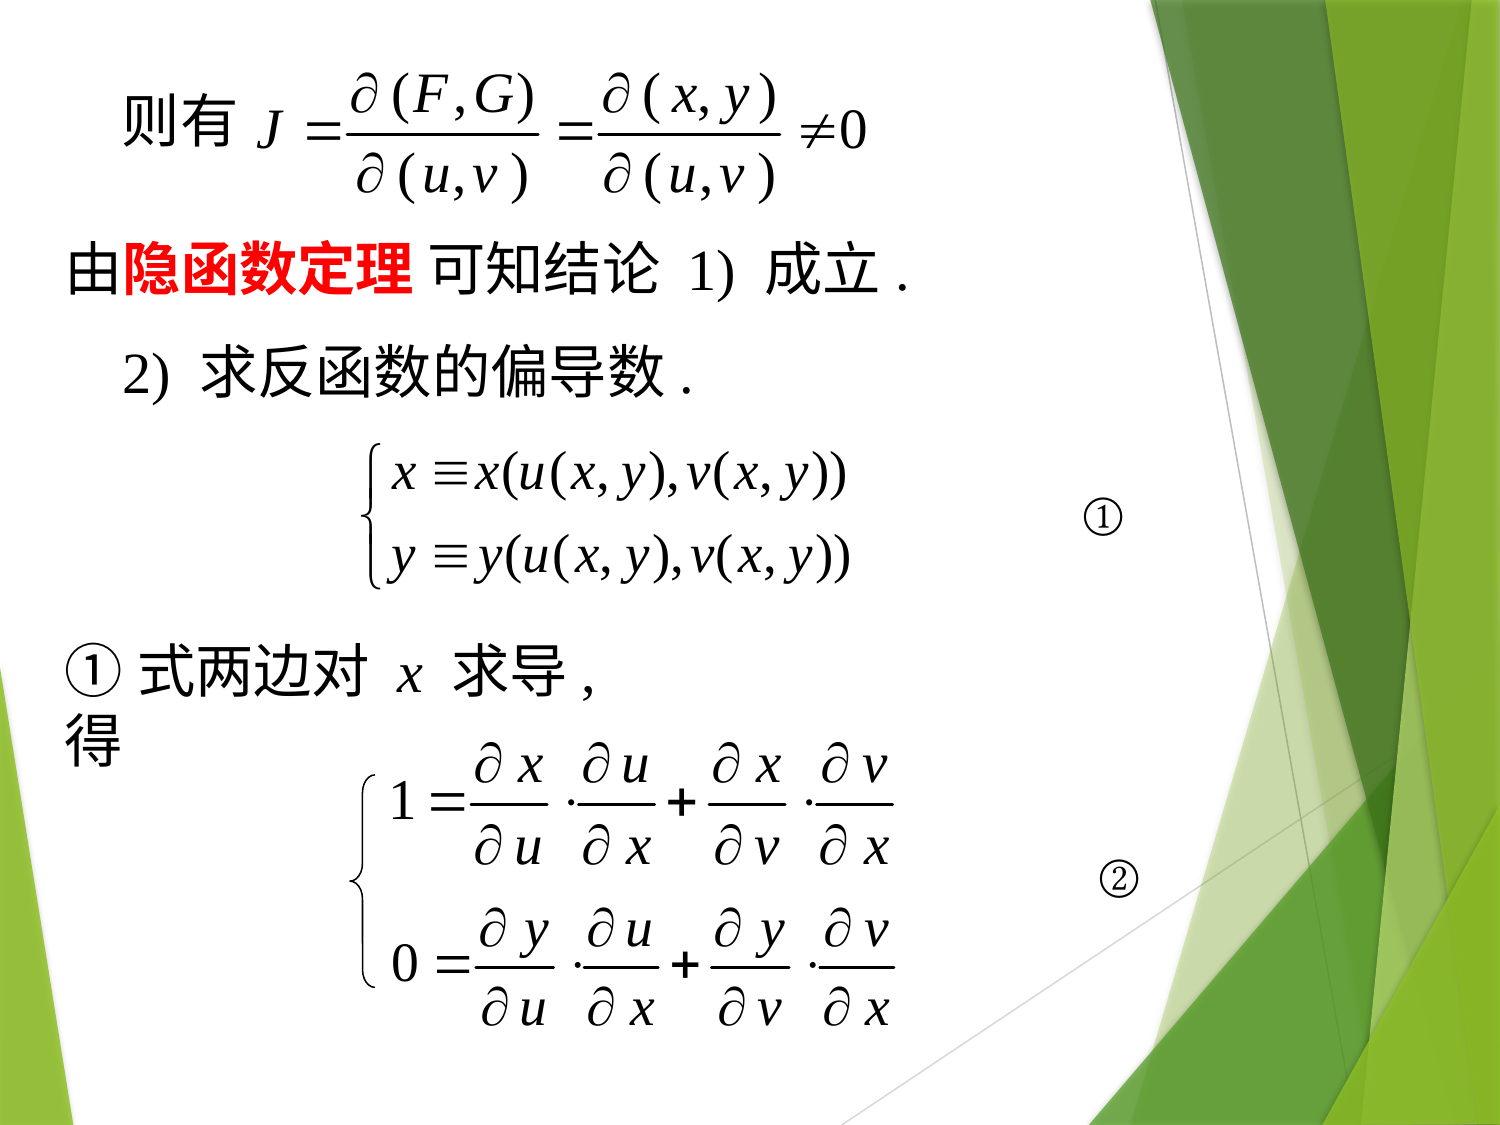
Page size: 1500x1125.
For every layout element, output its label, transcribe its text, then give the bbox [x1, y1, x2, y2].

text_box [348, 433, 863, 600]
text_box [385, 727, 906, 892]
text_box 则有 [107, 77, 239, 162]
text_box ① [1067, 469, 1142, 555]
text_box ①式两边对 x 求导, 得 [50, 627, 675, 782]
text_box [244, 57, 888, 221]
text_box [383, 898, 905, 1052]
text_box 由隐函数定理 可知结论 1) 成立. [49, 224, 927, 310]
text_box 2) 求反函数的偏导数. [107, 327, 724, 413]
text_box ② [1082, 832, 1157, 917]
text_box [349, 774, 376, 988]
